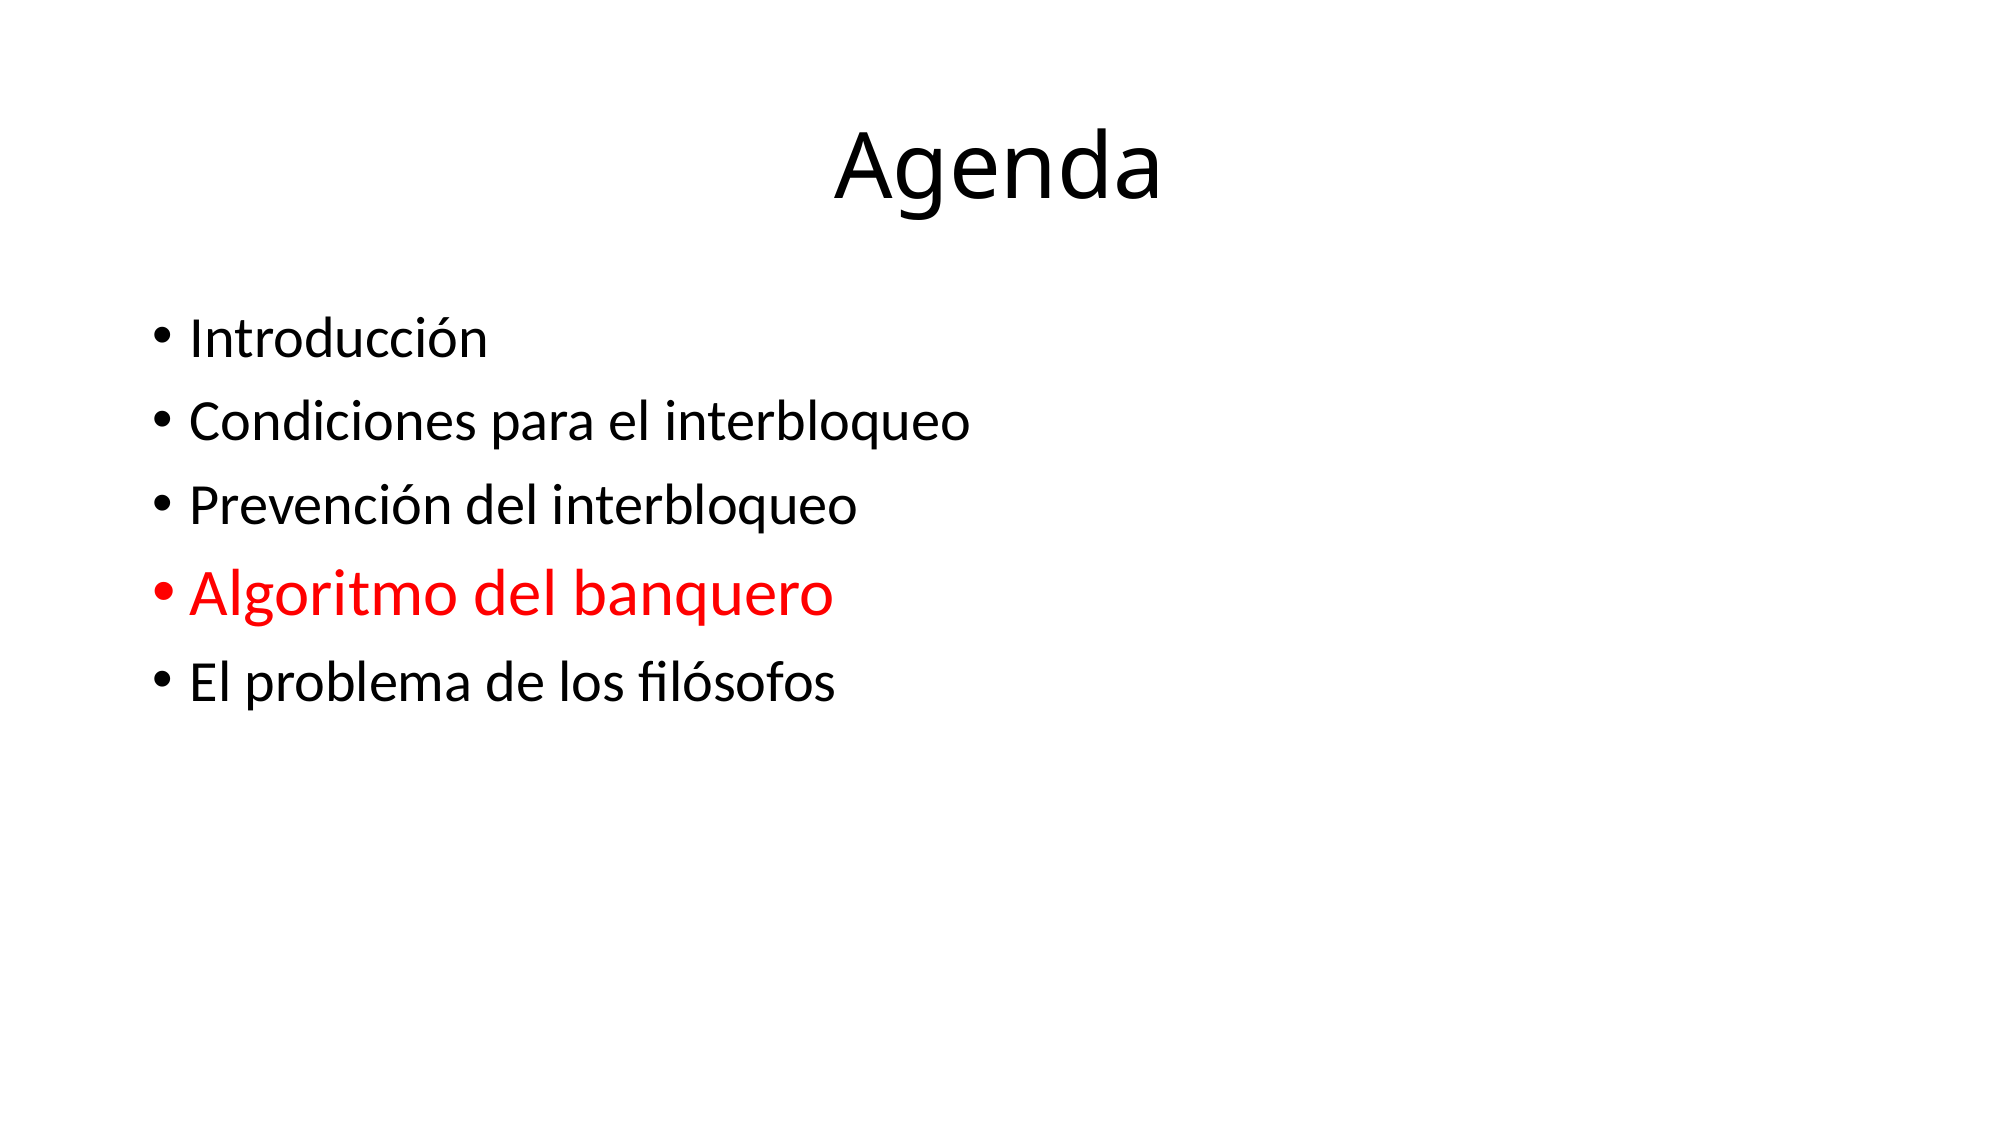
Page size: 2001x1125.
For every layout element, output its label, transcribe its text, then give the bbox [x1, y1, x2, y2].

list Introducción Condiciones para el interbloqueo Prevención del interbloqueo Algoritmo del banquero El problema de los filósofos [137, 299, 1863, 1014]
title Agenda [137, 59, 1863, 278]
